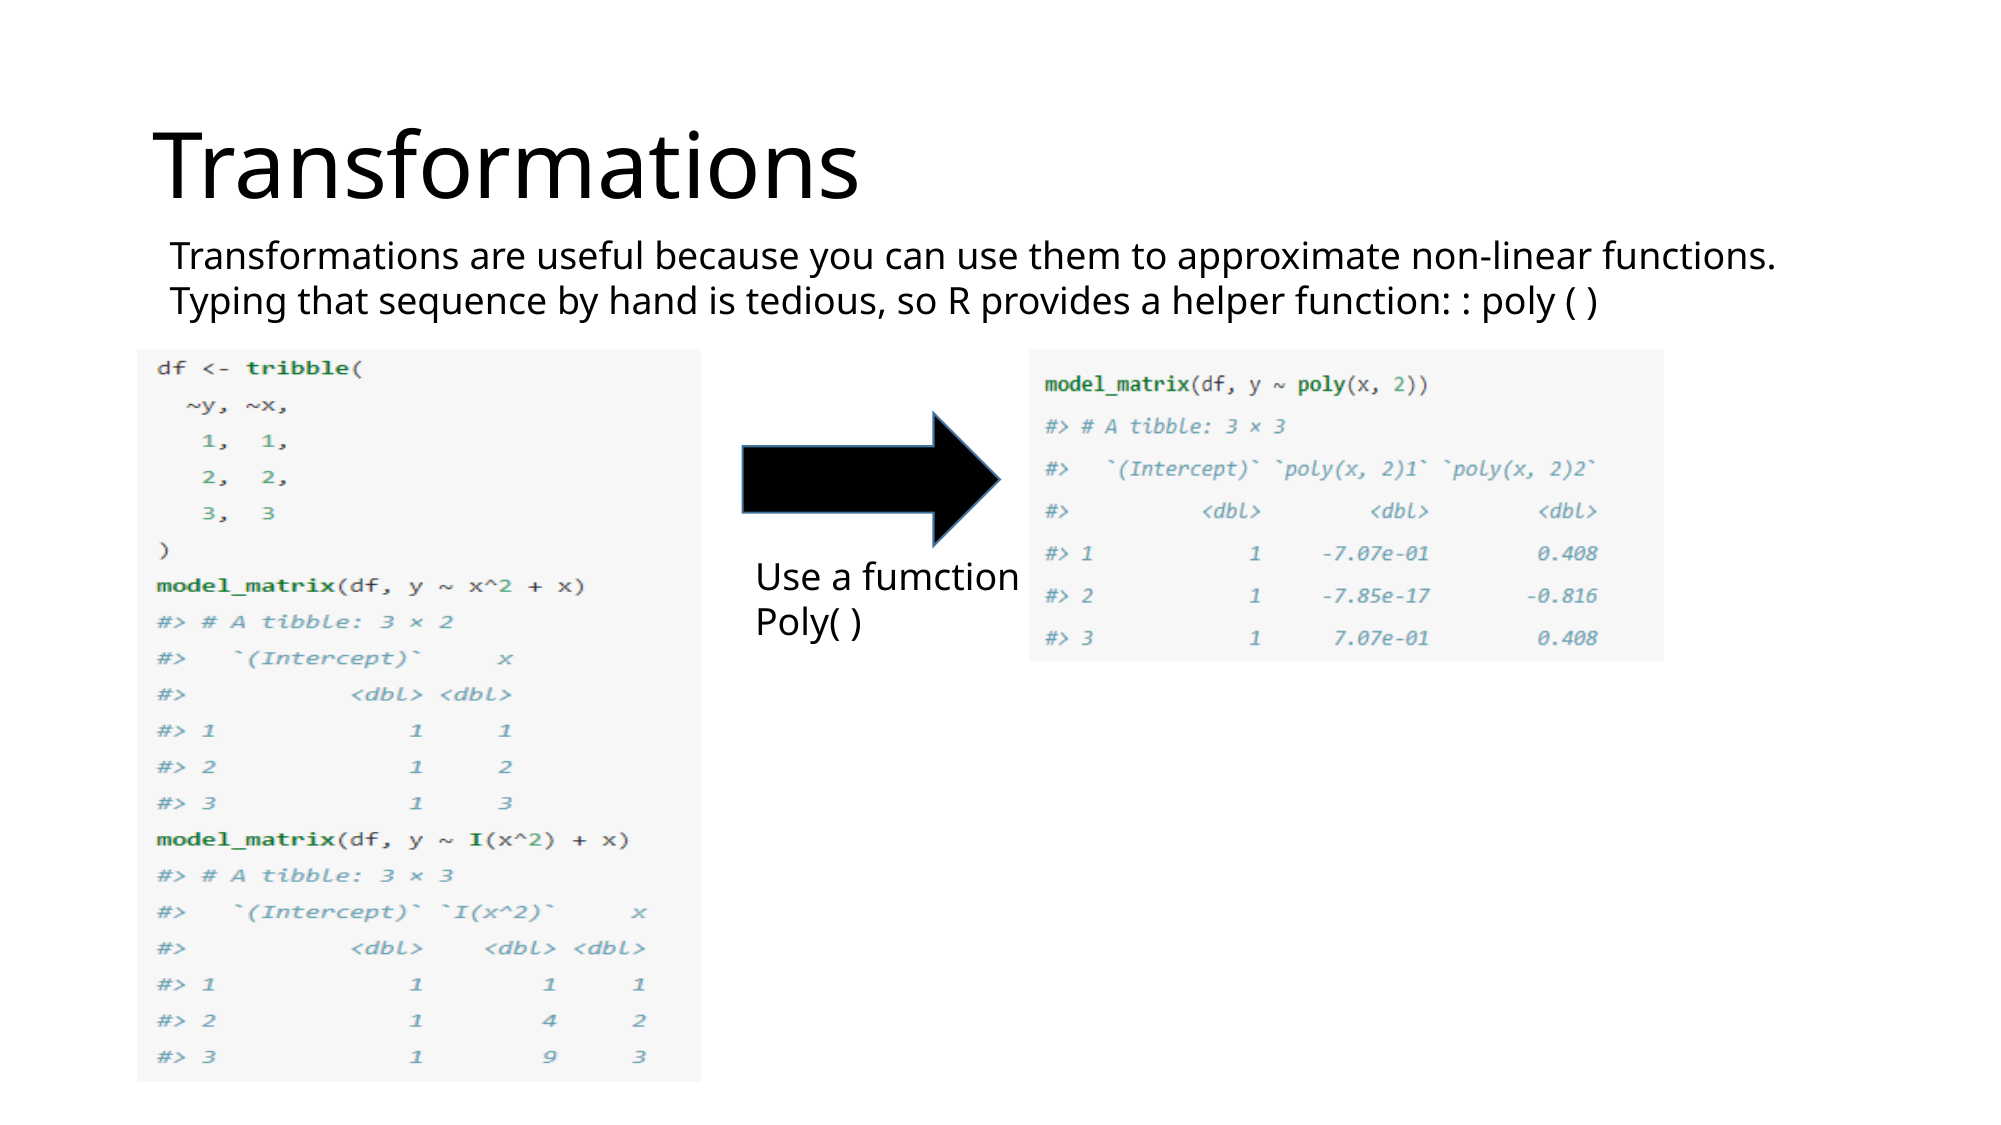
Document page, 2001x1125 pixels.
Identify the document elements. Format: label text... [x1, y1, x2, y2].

text_box [741, 410, 1002, 545]
picture [137, 349, 701, 1082]
text_box Transformations are useful because you can use them to approximate non-linear functions. Typing that sequence by hand is tedious, so R provides a helper function: : poly ( ) [154, 224, 1846, 329]
text_box Use a fumction Poly( ) [740, 545, 1029, 651]
title Transformations [137, 59, 1863, 278]
picture [1029, 349, 1664, 661]
